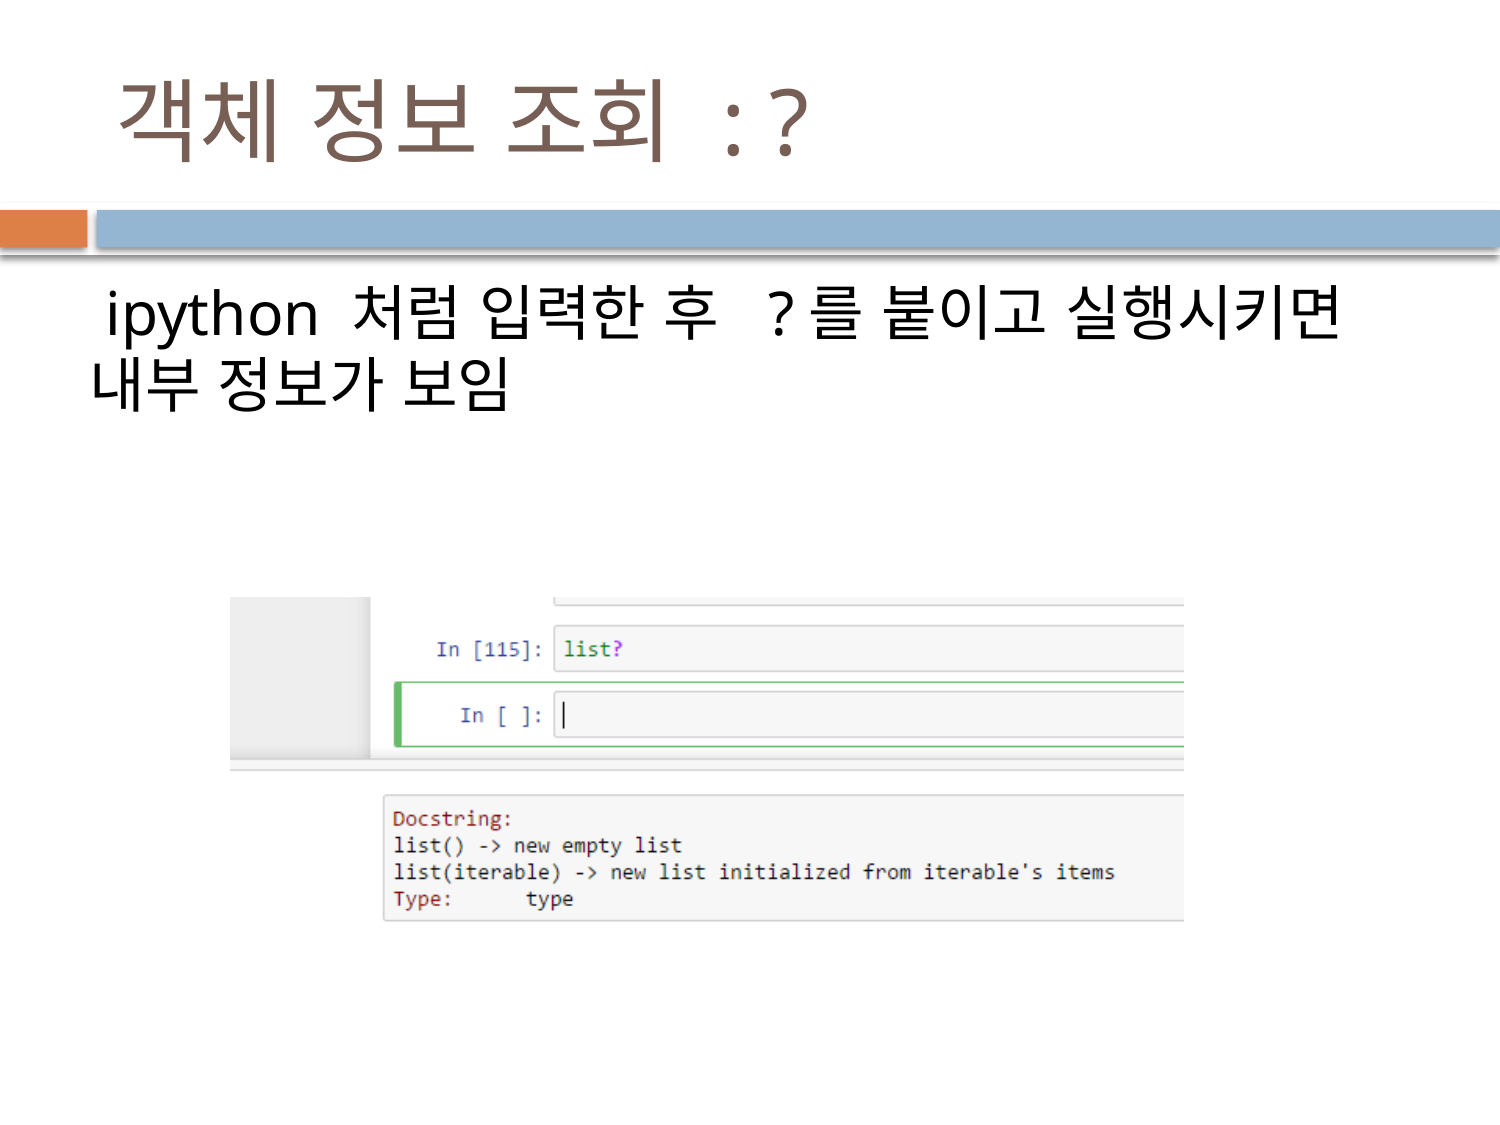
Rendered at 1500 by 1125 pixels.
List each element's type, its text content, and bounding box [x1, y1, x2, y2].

title 객체 정보 조회 : ? [100, 37, 1438, 200]
list ipython 처럼 입력한 후 ?를 붙이고 실행시키면 내부 정보가 보임 [75, 267, 1425, 463]
picture [229, 597, 1184, 939]
